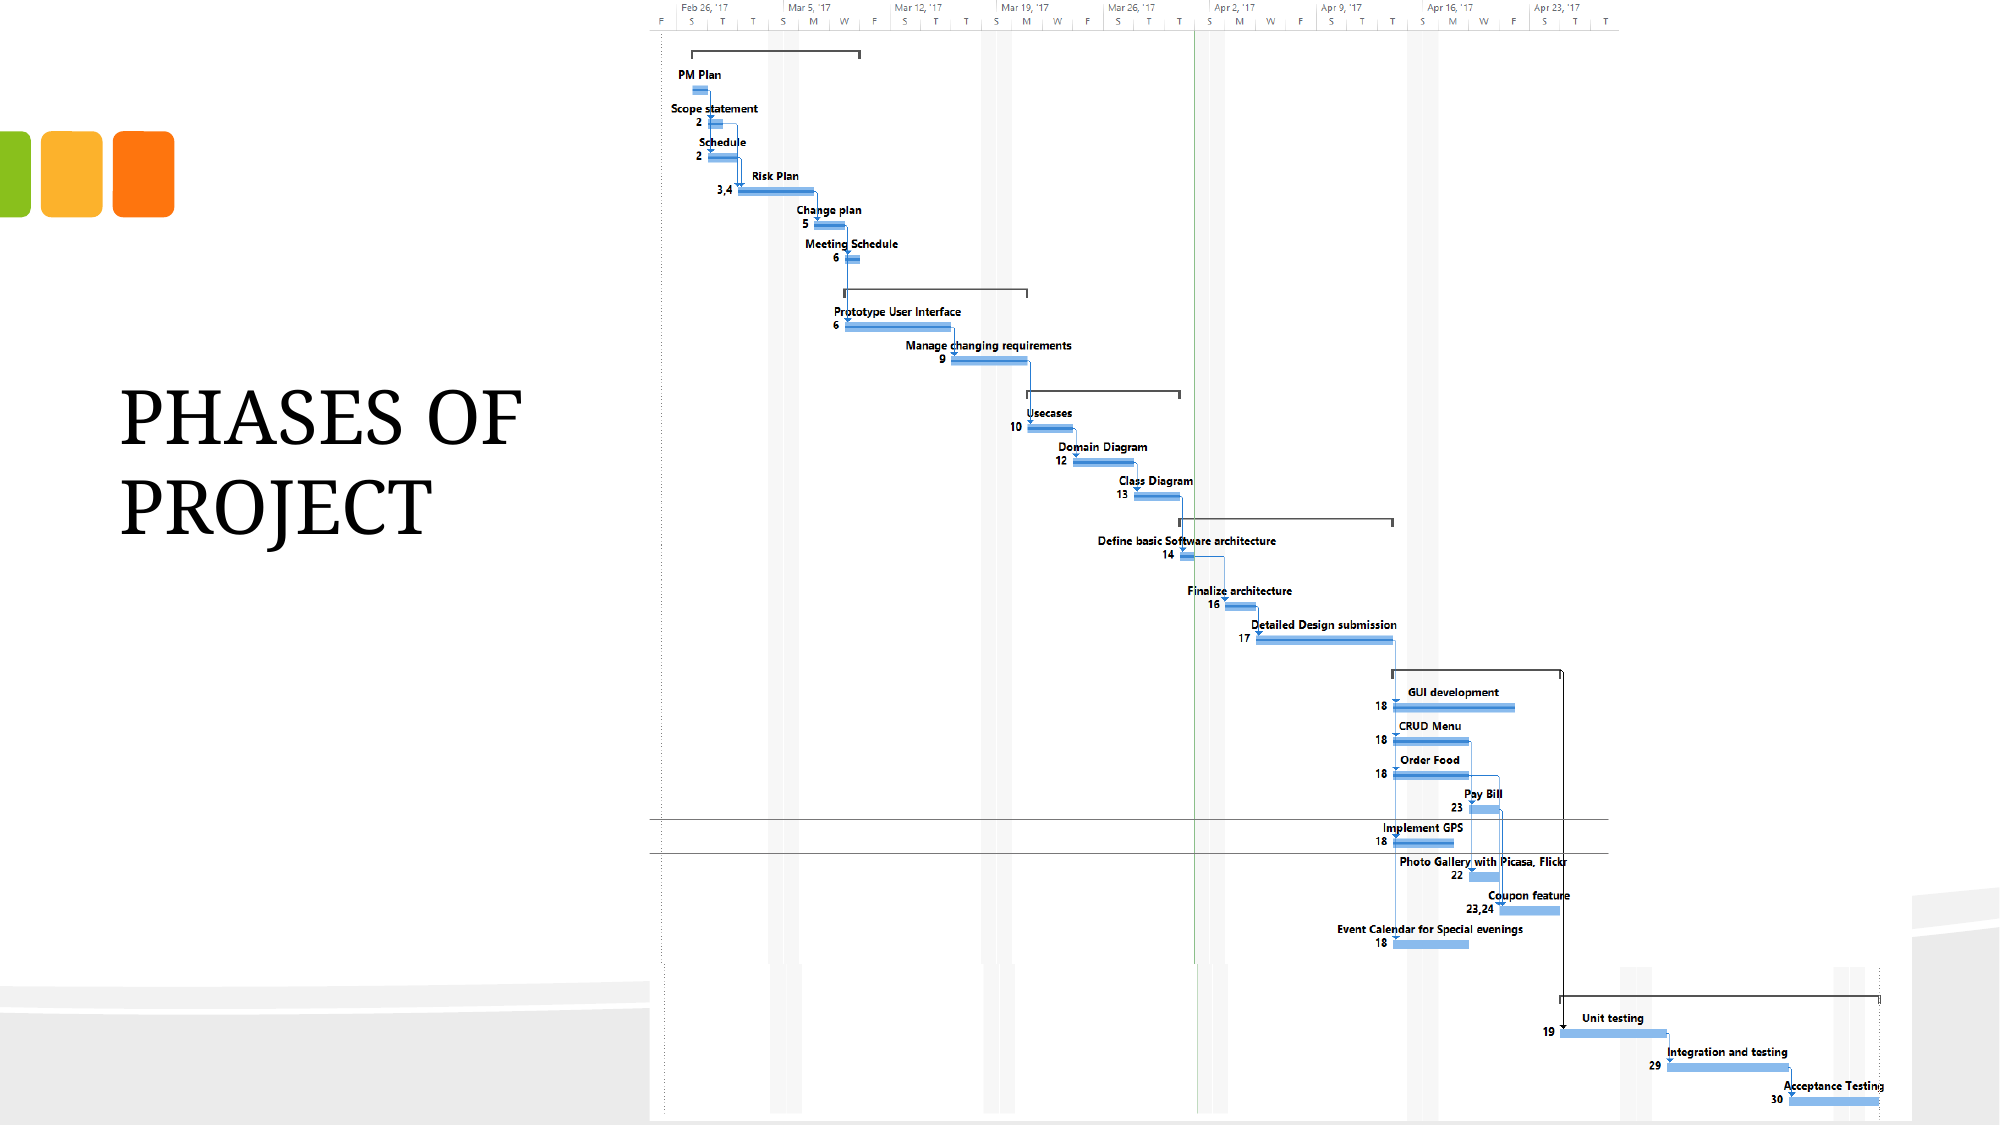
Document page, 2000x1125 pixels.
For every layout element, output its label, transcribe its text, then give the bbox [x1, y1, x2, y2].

picture [649, 0, 1913, 1121]
title PHASES OF PROJECT [99, 346, 588, 560]
